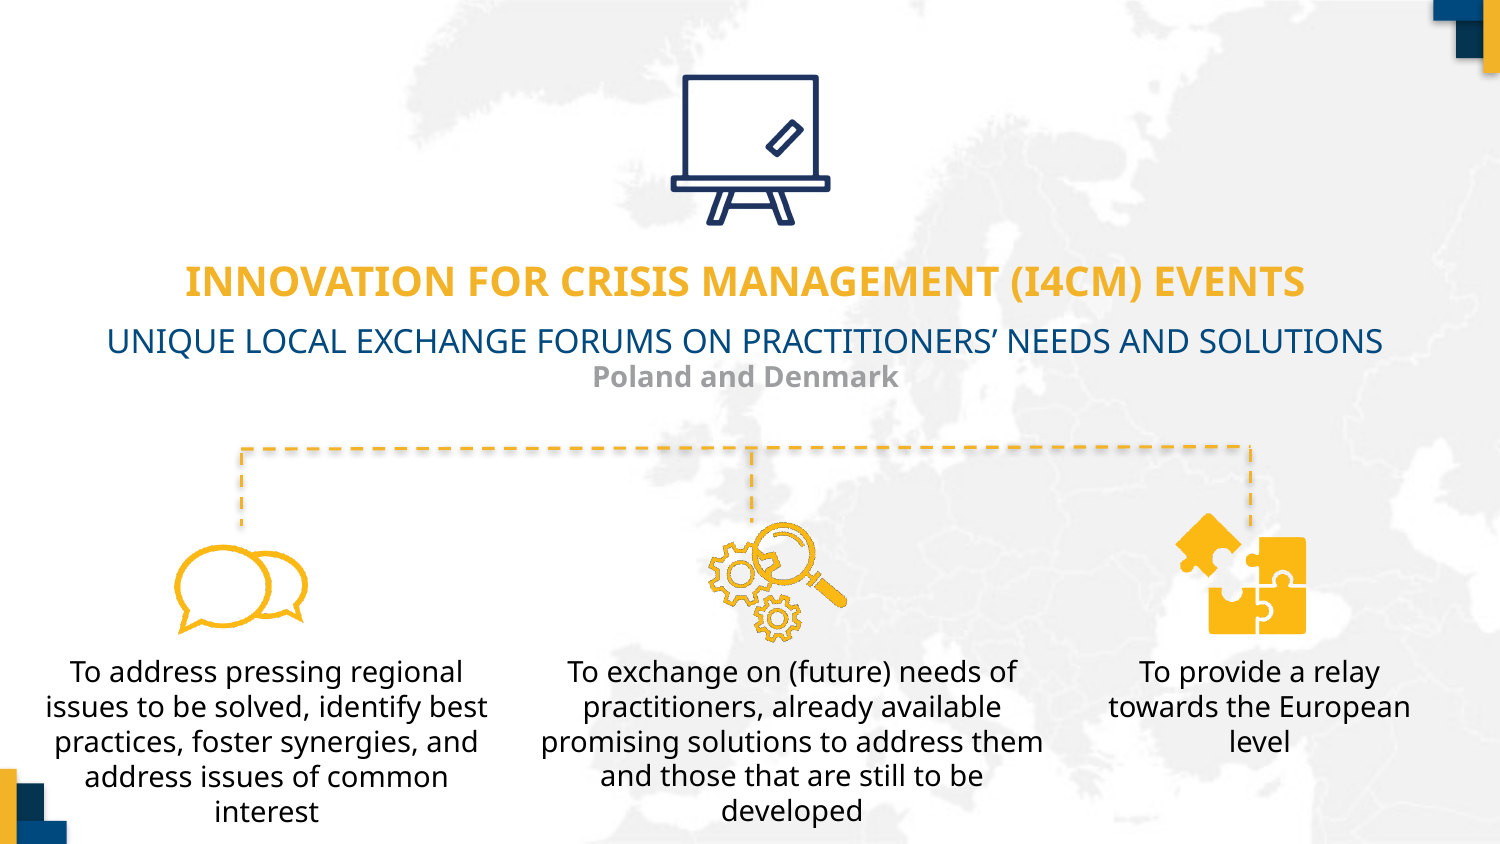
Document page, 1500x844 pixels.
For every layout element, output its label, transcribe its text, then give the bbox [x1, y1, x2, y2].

picture [397, 0, 1500, 844]
picture [174, 519, 308, 653]
text_box To exchange on (future) needs of practitioners, already available promising solutions to address them and those that are still to be developed [519, 645, 1066, 802]
text_box To provide a relay towards the European level [1065, 645, 1454, 774]
text_box Poland and Denmark [370, 350, 1121, 401]
title Innovation for crisis management (I4CM) events [72, 216, 1420, 312]
text_box To address pressing regional issues to be solved, identify best practices, foster synergies, and address issues of common interest [14, 645, 519, 802]
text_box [240, 446, 1251, 527]
text_box UNIQUE LOCAL EXCHANGE FORUMS ON PRACTITIONERS’ NEEDS AND SOLUTIONS [72, 312, 1420, 390]
